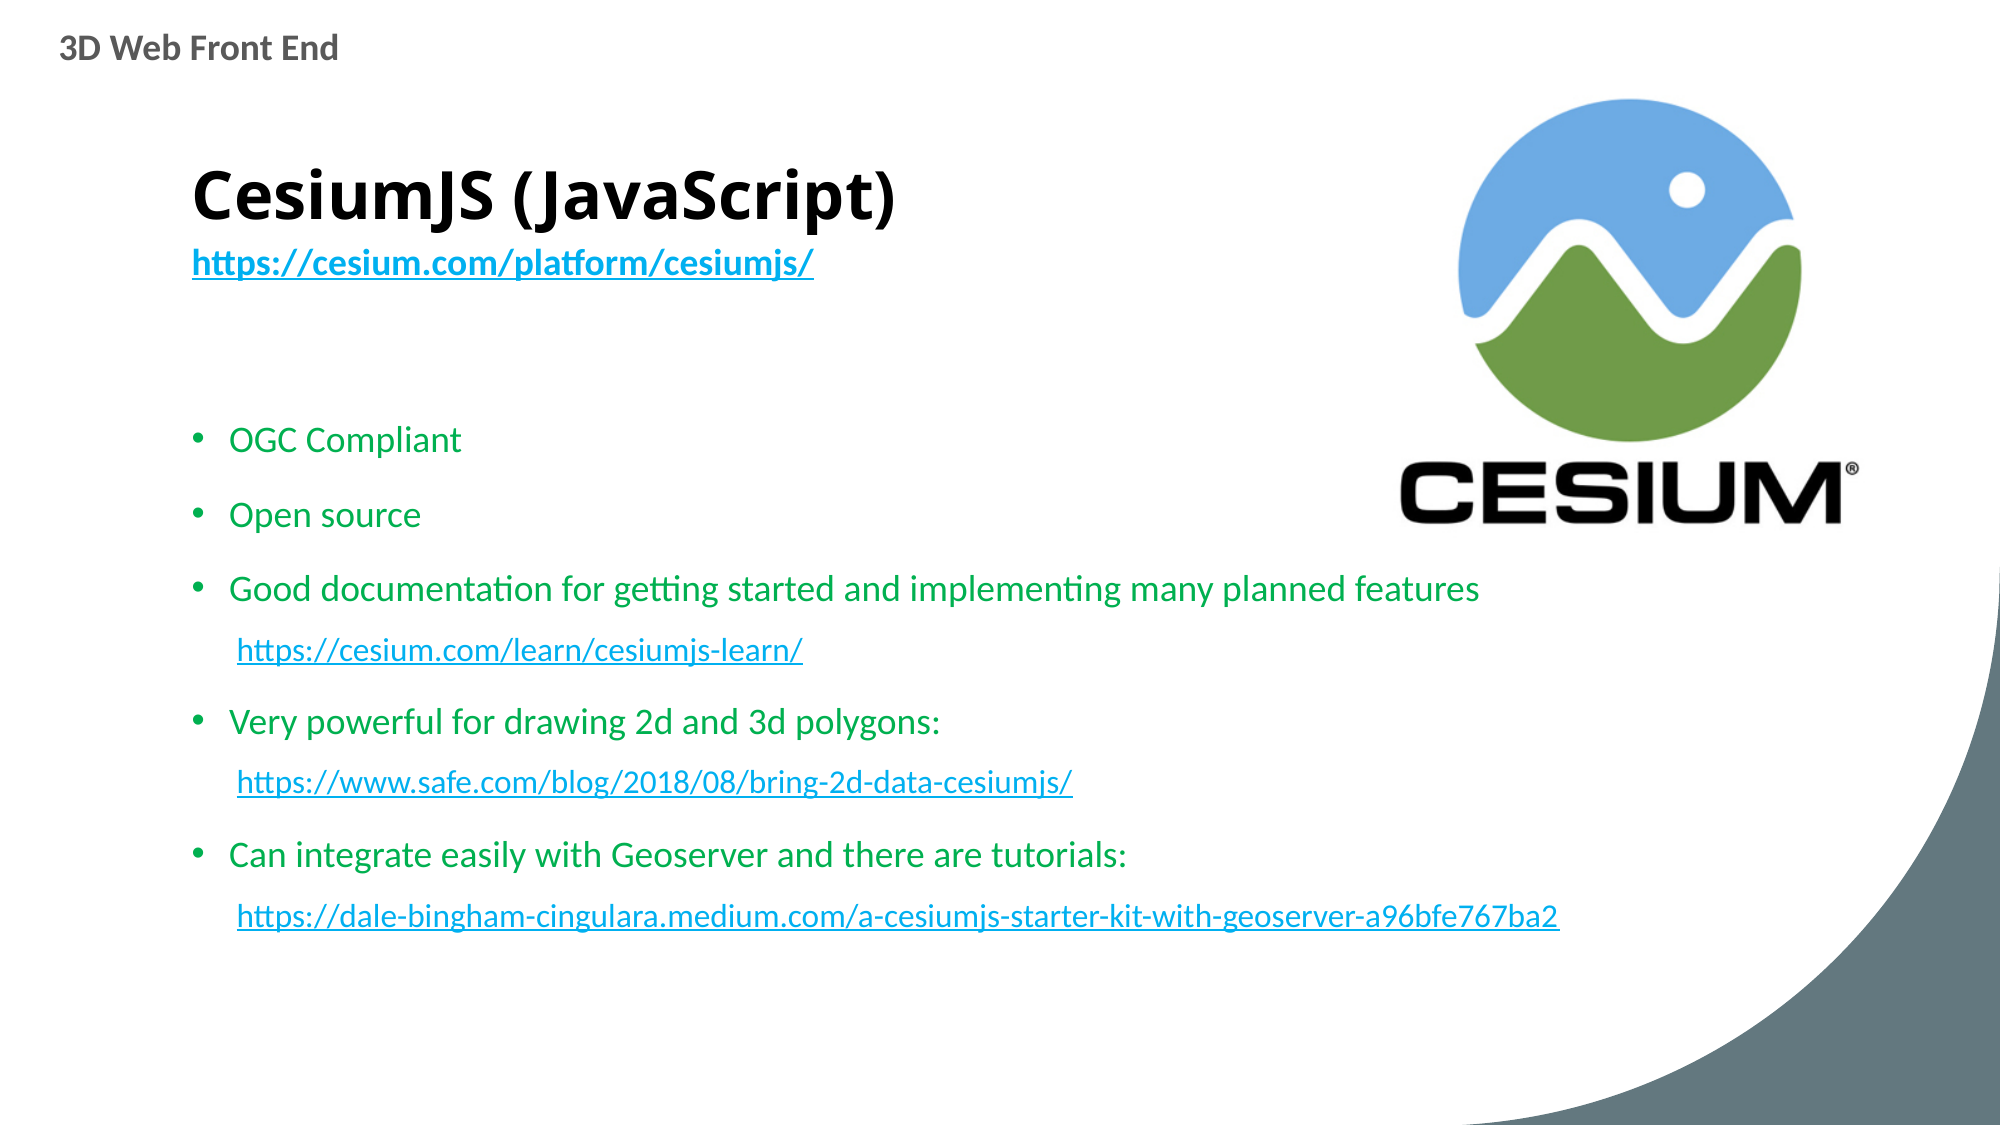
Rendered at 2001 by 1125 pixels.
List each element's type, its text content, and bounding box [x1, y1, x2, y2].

text_box CesiumJS (JavaScript) https://cesium.com/platform/cesiumjs/ [176, 118, 1272, 291]
list OGC Compliant Open source Good documentation for getting started and implementing many planned features https://cesium.com/learn/cesiumjs-learn/ Very powerful for drawing 2d and 3d polygons: https://www.safe.com/blog/2018/08/bring-2d-data-cesiumjs/ Can integrate easily with Geoserver and there are tutorials: https://dale-bingham-cingulara.medium.com/a-cesiumjs-starter-kit-with-geoserver-a96bfe767ba2 [176, 398, 1809, 975]
picture [1272, 76, 1988, 553]
text_box 3D Web Front End [43, 15, 540, 76]
